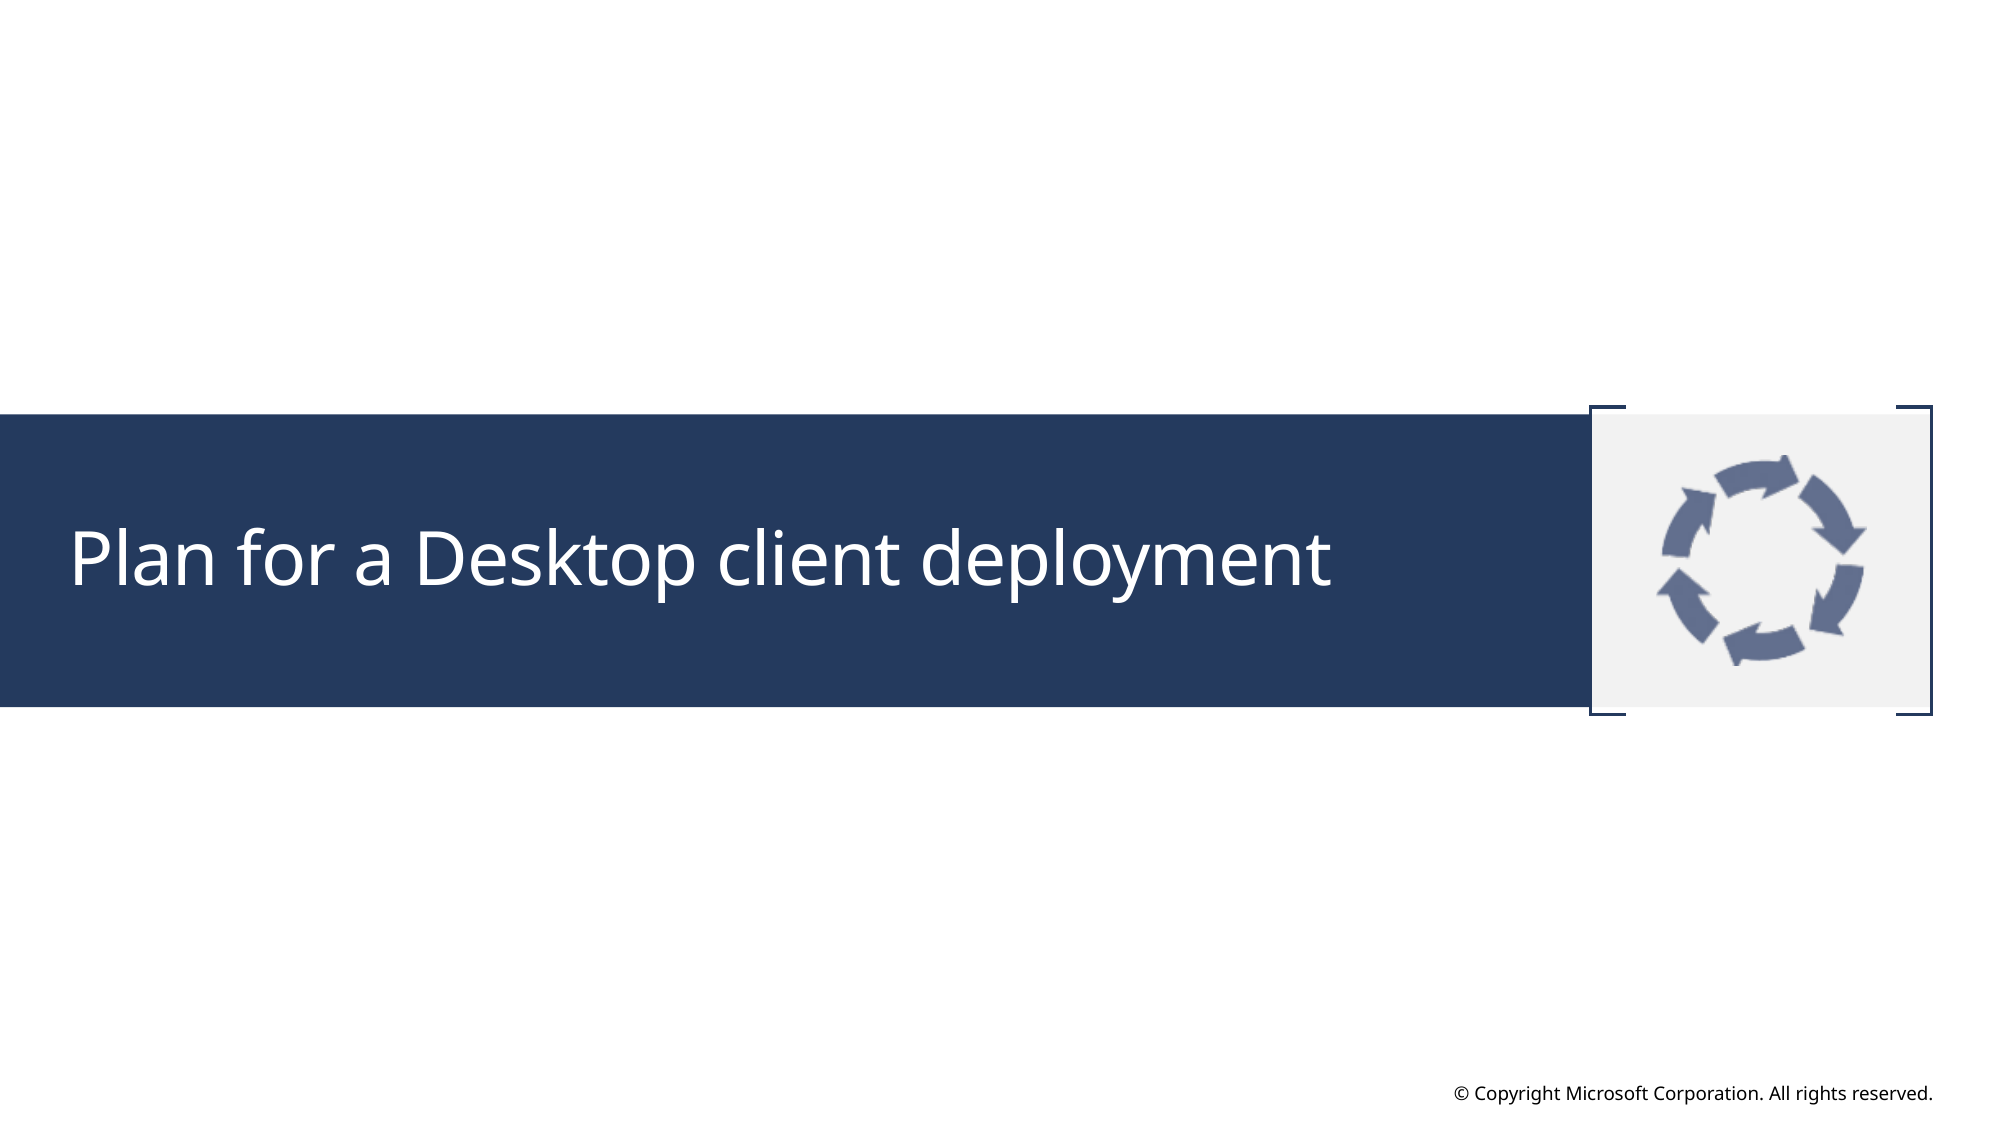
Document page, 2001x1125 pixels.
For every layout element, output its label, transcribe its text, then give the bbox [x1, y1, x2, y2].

picture [1656, 455, 1867, 667]
title Plan for a Desktop client deployment [68, 414, 1577, 708]
